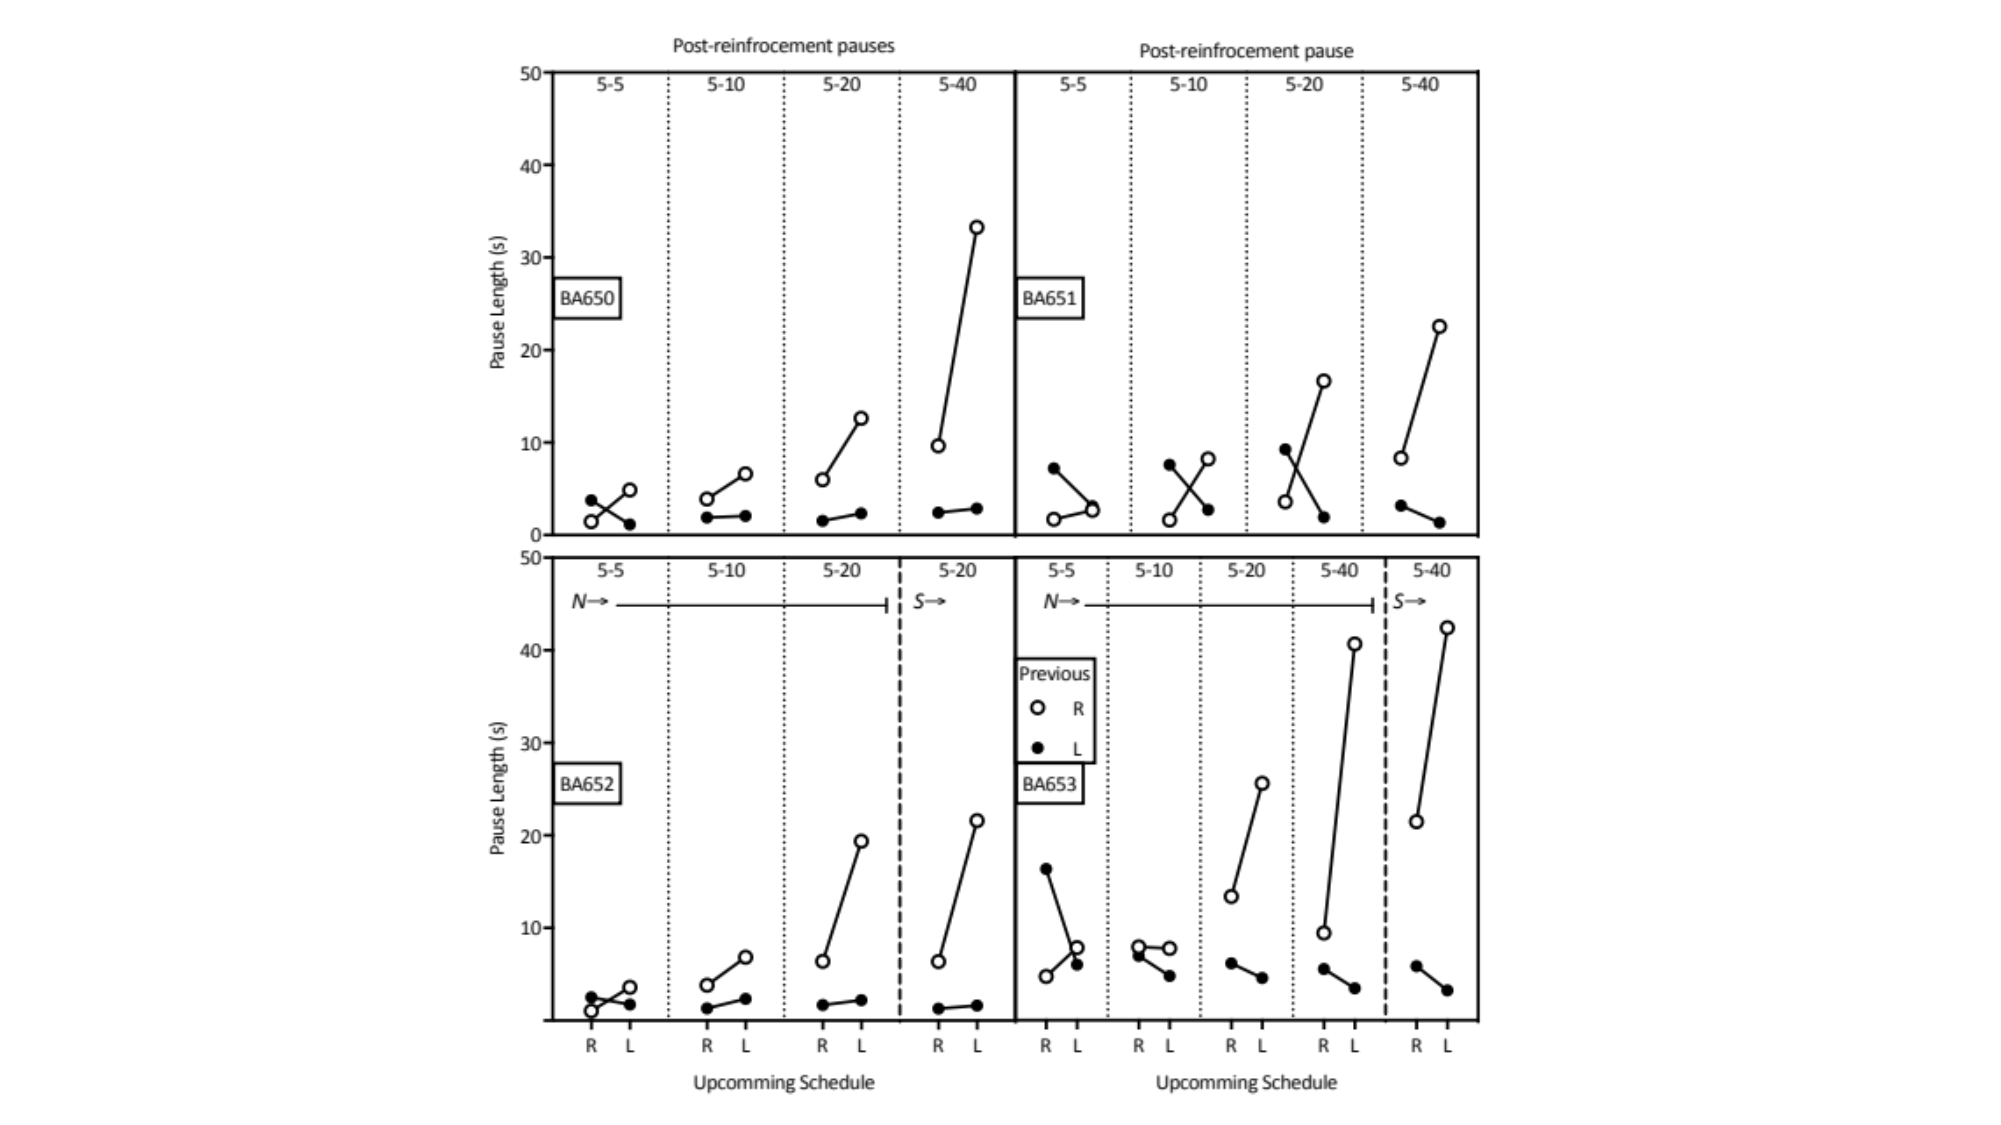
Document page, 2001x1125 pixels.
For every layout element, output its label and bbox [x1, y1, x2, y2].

picture [459, 7, 1541, 1118]
